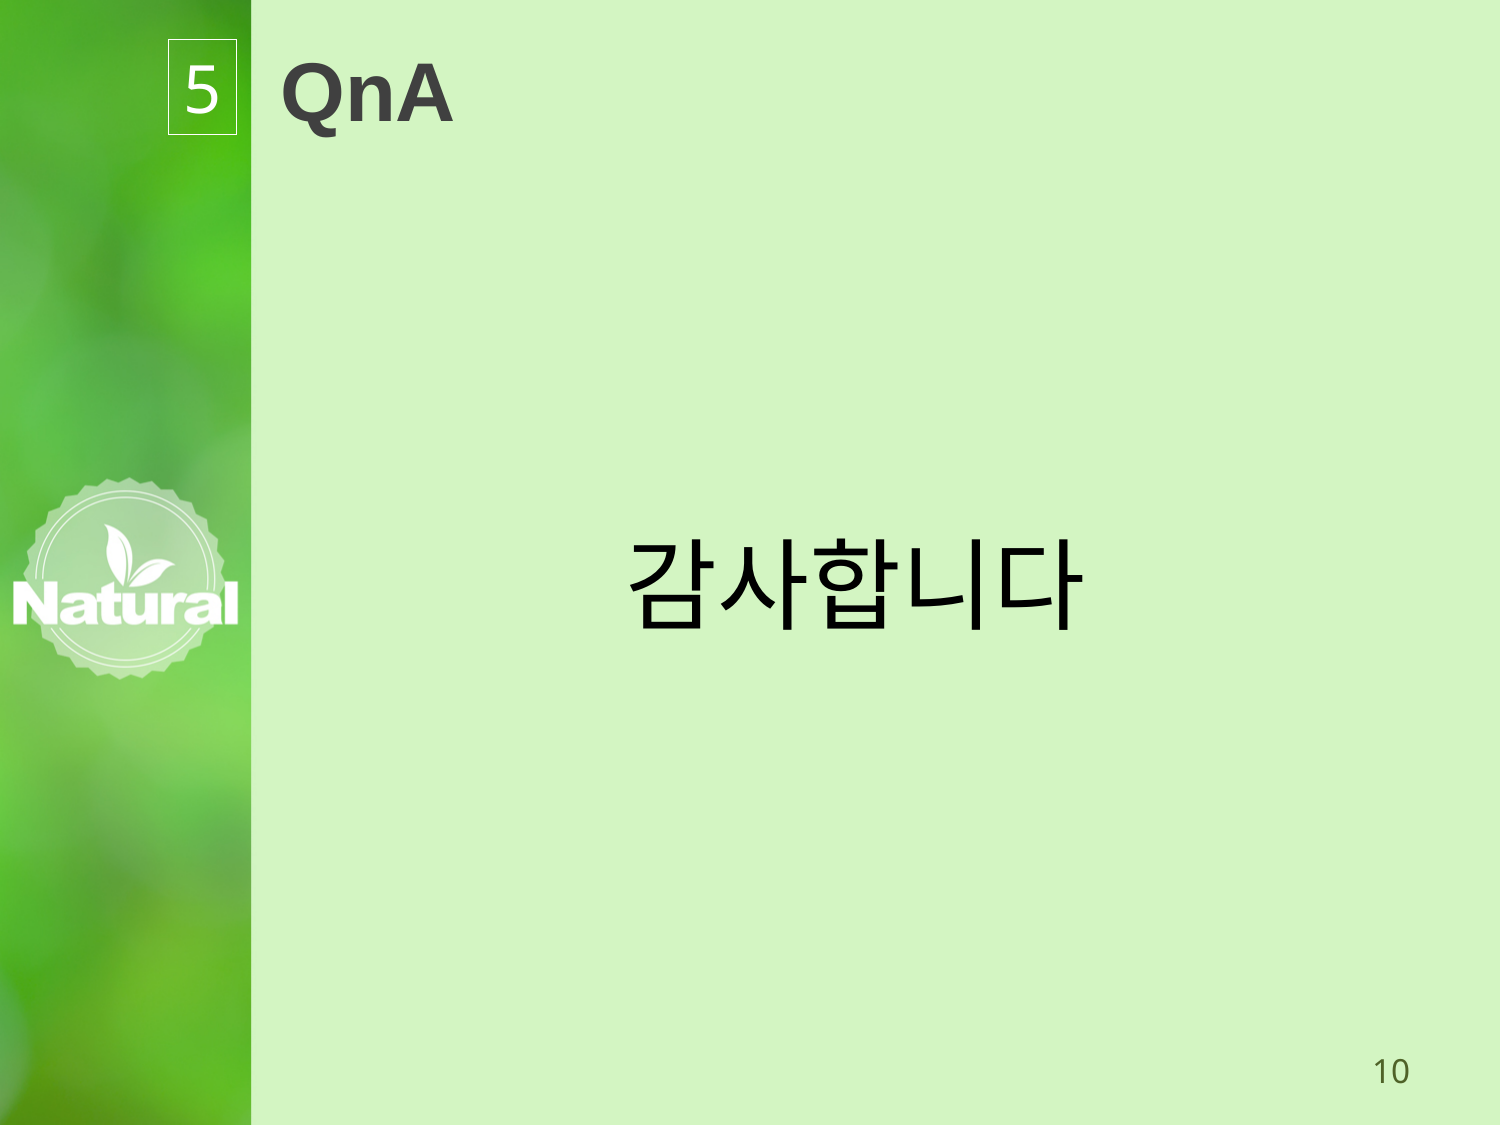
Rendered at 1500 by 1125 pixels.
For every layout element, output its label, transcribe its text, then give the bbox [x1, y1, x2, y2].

text_box 5 [168, 39, 237, 135]
picture [0, 0, 1500, 1125]
title QnA [265, 0, 1500, 176]
slide_number 9 [1074, 1042, 1425, 1103]
text_box 감사합니다 [611, 515, 1155, 650]
